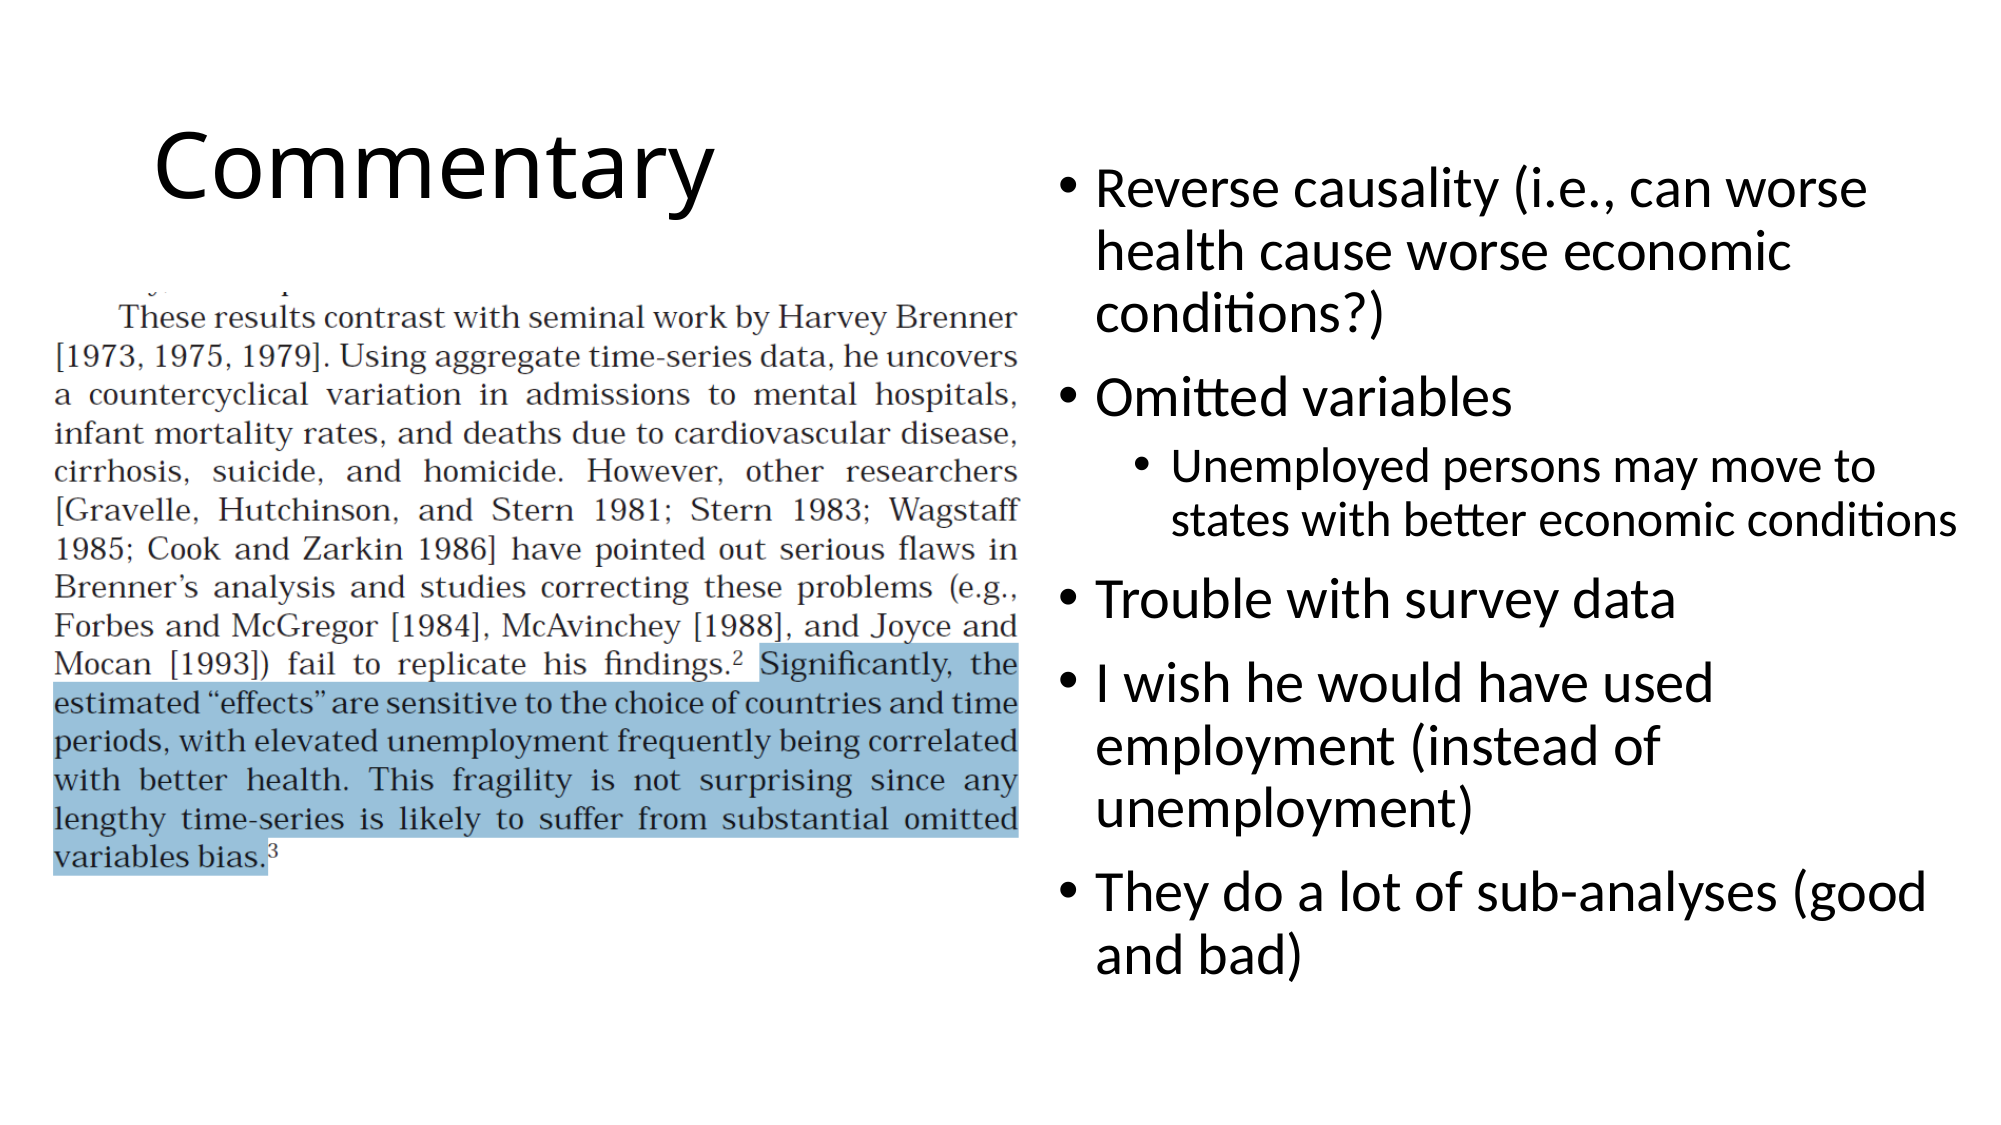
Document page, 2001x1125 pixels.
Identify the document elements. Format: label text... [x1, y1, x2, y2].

title Commentary [137, 59, 1863, 278]
list Reverse causality (i.e., can worse health cause worse economic conditions?) Omitted variables Unemployed persons may move to states with better economic conditions Trouble with survey data I wish he would have used employment (instead of unemployment) They do a lot of sub-analyses (good and bad) [1043, 149, 1988, 1012]
picture [12, 292, 1044, 881]
